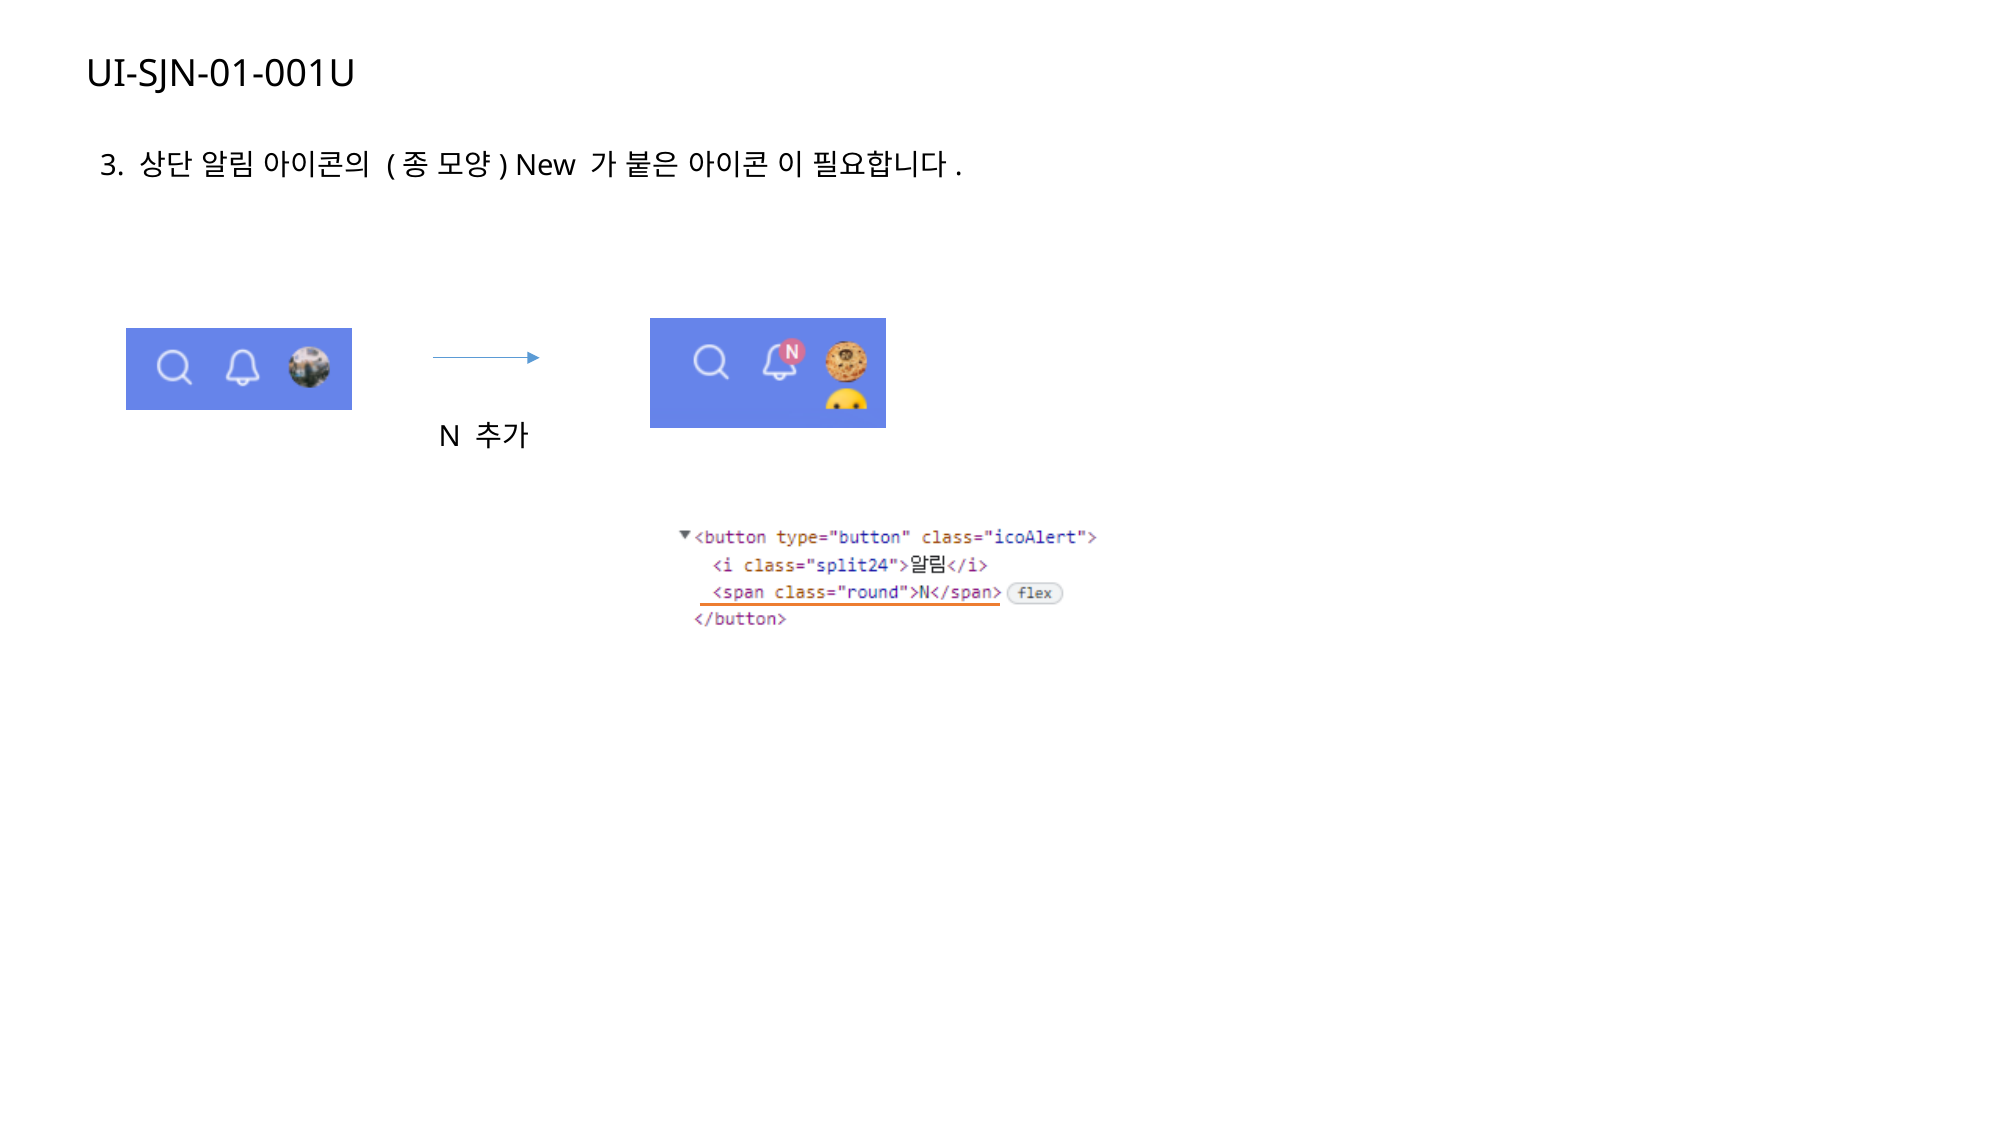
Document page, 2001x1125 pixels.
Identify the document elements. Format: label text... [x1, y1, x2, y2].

picture [650, 318, 886, 428]
text_box UI-SJN-01-001U [71, 41, 372, 102]
text_box N 추가 [423, 410, 545, 460]
picture [658, 523, 1148, 636]
text_box 3. 상단 알림 아이콘의 (종 모양) New 가 붙은 아이콘 이 필요합니다. [85, 138, 978, 189]
picture [126, 328, 352, 410]
